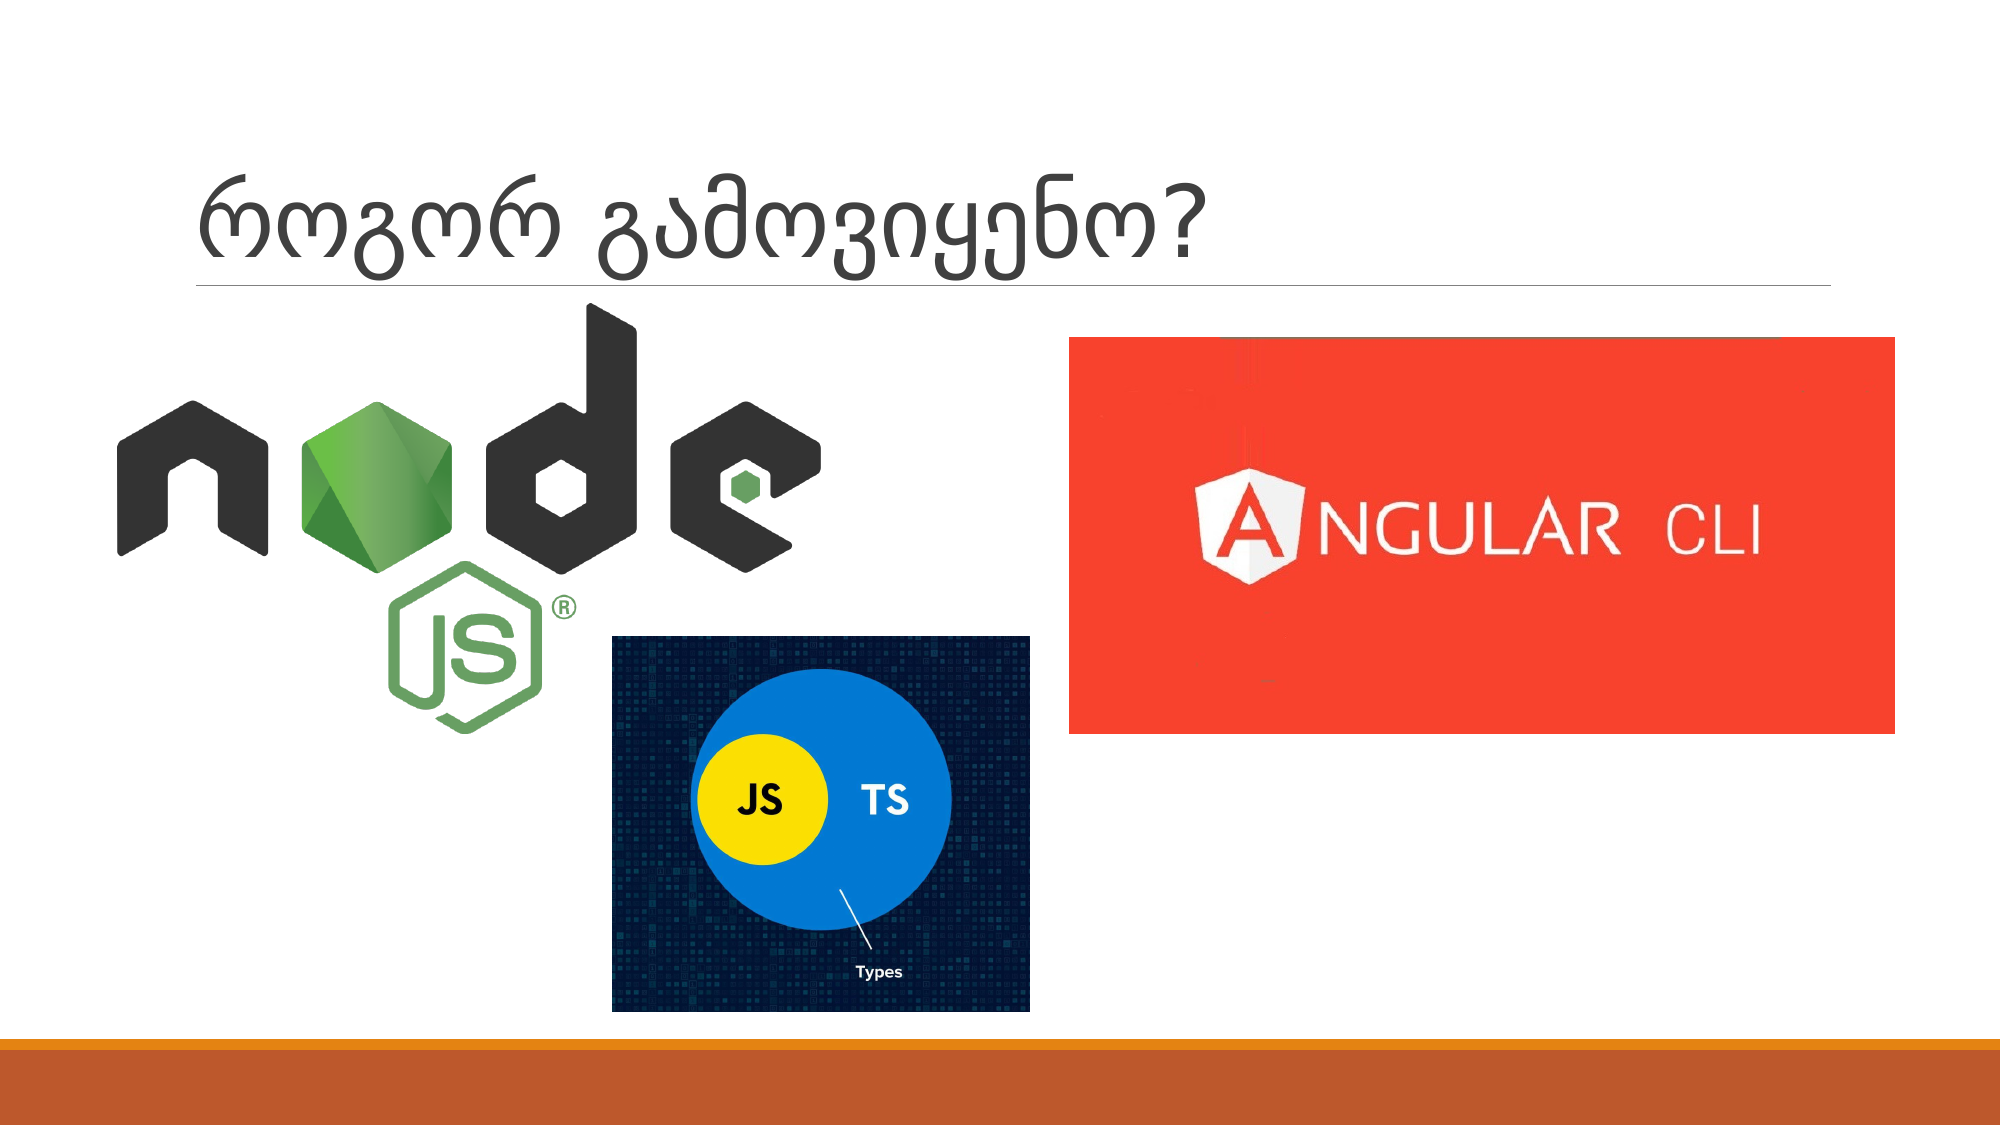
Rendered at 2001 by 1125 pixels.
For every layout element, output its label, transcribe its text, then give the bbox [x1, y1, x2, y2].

picture [611, 635, 1031, 1012]
picture [1068, 337, 1895, 734]
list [117, 302, 822, 734]
title როგორ გამოვიყენო? [180, 47, 1830, 285]
